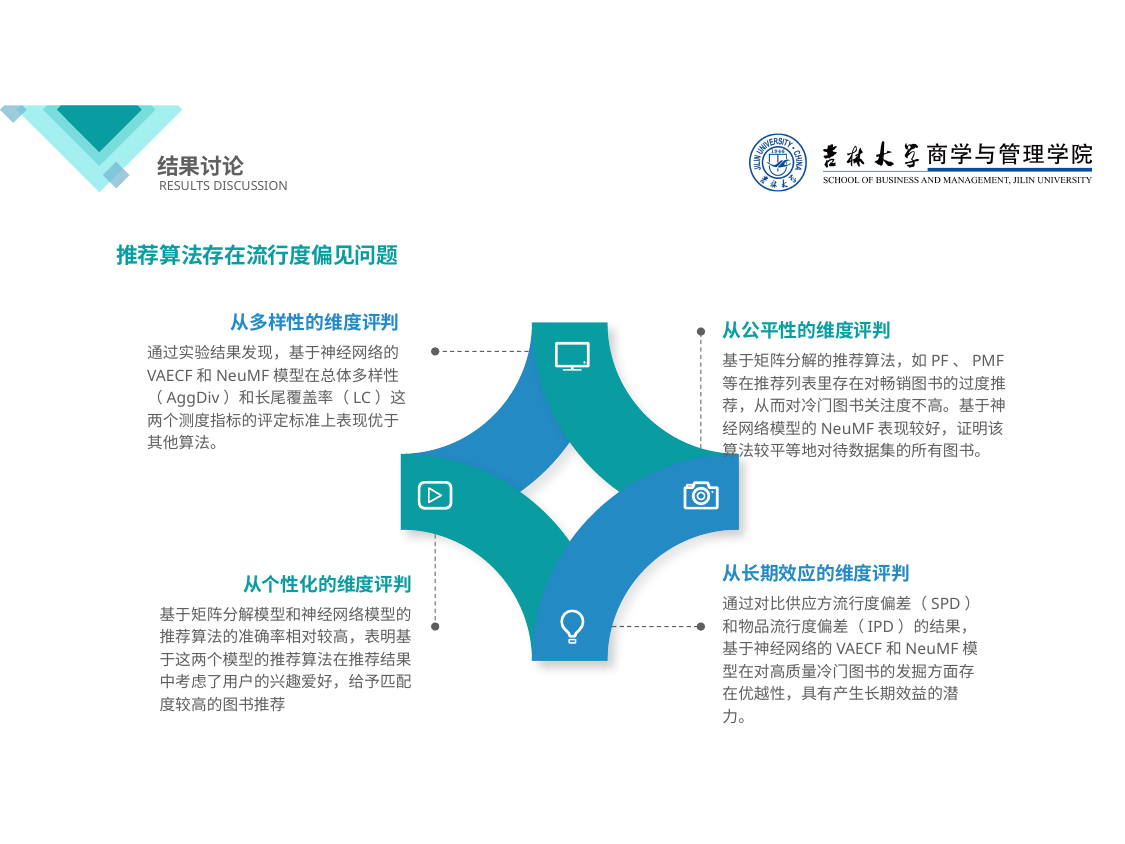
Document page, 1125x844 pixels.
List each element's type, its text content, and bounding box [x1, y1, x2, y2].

text_box [560, 609, 585, 644]
text_box 通过实验结果发现，基于神经网络的VAECF和NeuMF模型在总体多样性（AggDiv）和长尾覆盖率（LC）这两个测度指标的评定标准上表现优于其他算法。 [147, 339, 413, 453]
text_box [555, 341, 590, 371]
text_box [531, 454, 739, 661]
text_box 从个性化的维度评判 [172, 567, 412, 595]
picture [733, 128, 1107, 197]
text_box 从长期效应的维度评判 [722, 557, 962, 585]
text_box [417, 481, 453, 510]
text_box 结果讨论 [187, 144, 259, 170]
text_box 从公平性的维度评判 [722, 314, 962, 342]
text_box [531, 322, 722, 492]
text_box [400, 454, 570, 658]
text_box 从多样性的维度评判 [160, 306, 400, 334]
text_box [690, 622, 706, 631]
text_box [0, 105, 183, 193]
text_box RESULTS DISCUSSION [180, 170, 303, 201]
text_box [431, 622, 440, 631]
text_box [696, 327, 706, 338]
text_box [400, 326, 569, 491]
text_box 推荐算法存在流行度偏见问题 [116, 236, 451, 269]
text_box 基于矩阵分解的推荐算法，如PF、PMF等在推荐列表里存在对畅销图书的过度推荐，从而对冷门图书关注度不高。基于神经网络模型的NeuMF表现较好，证明该算法较平等地对待数据集的所有图书。 [722, 347, 1015, 461]
text_box [430, 347, 440, 356]
text_box [683, 481, 719, 510]
text_box 通过对比供应方流行度偏差（SPD）和物品流行度偏差（IPD）的结果，基于神经网络的VAECF和NeuMF模型在对高质量冷门图书的发掘方面存在优越性，具有产生长期效益的潜力。 [722, 590, 988, 726]
text_box 基于矩阵分解模型和神经网络模型的推荐算法的准确率相对较高，表明基于这两个模型的推荐算法在推荐结果中考虑了用户的兴趣爱好，给予匹配度较高的图书推荐 [159, 600, 425, 714]
